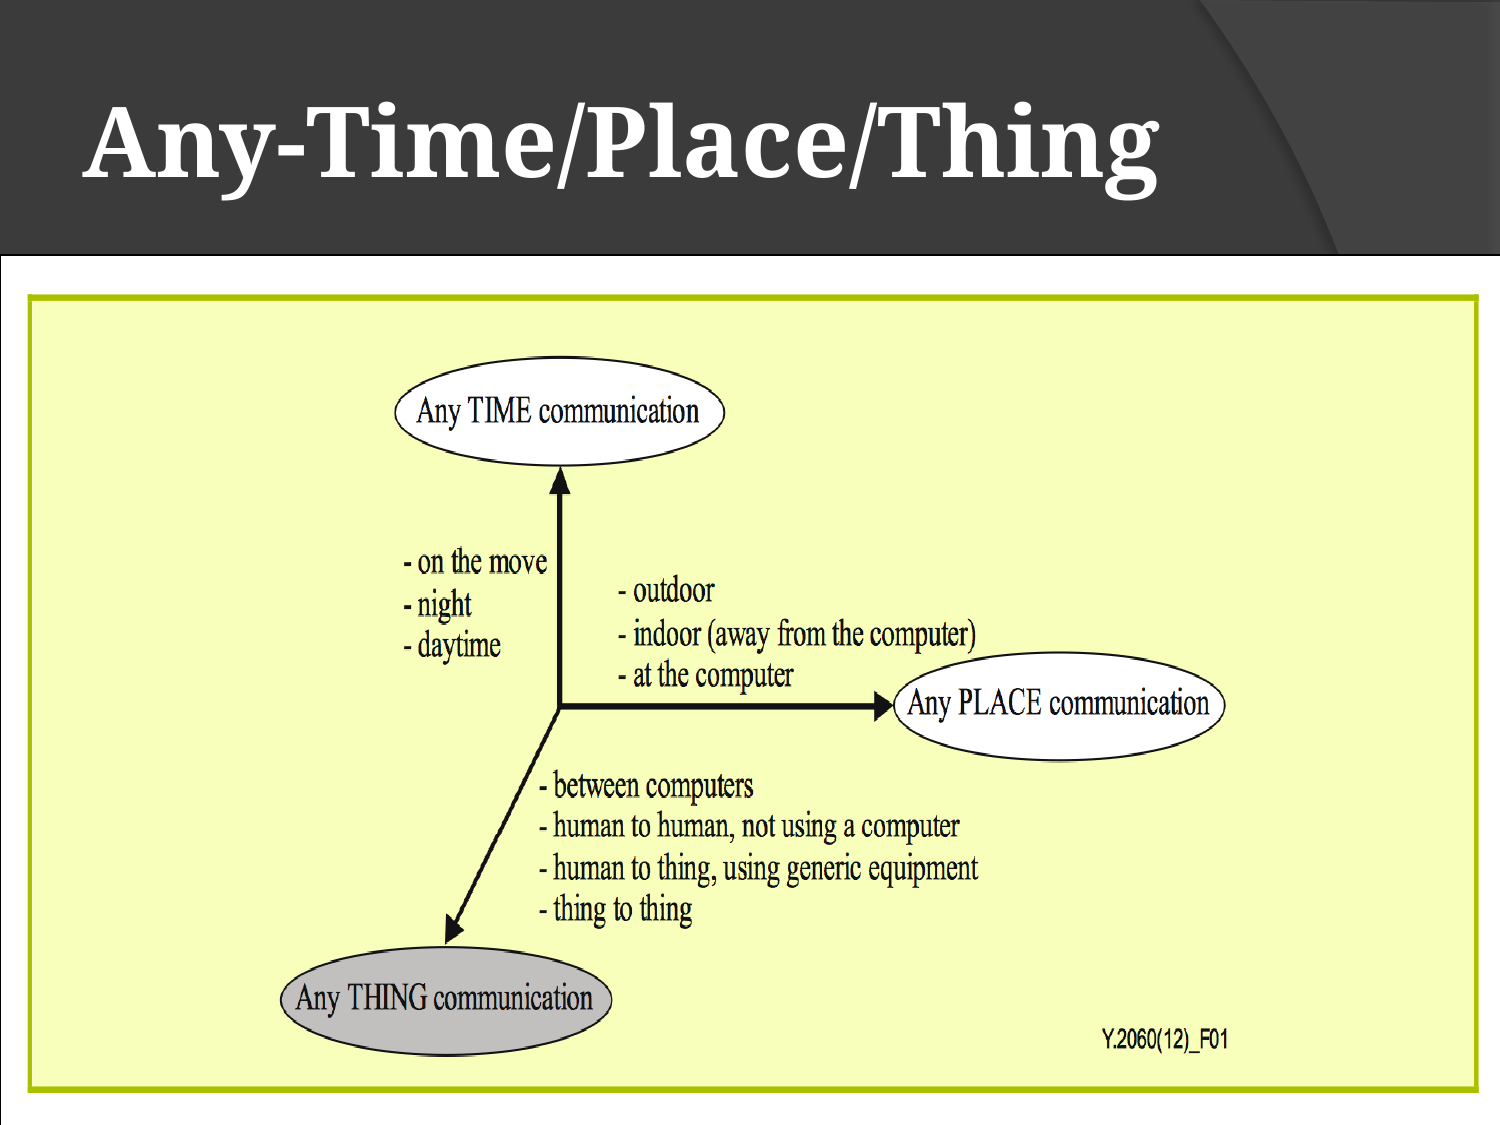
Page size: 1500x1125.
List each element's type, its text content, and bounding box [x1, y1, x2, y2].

picture [0, 254, 1500, 1125]
title Any-Time/Place/Thing [75, 45, 1300, 233]
